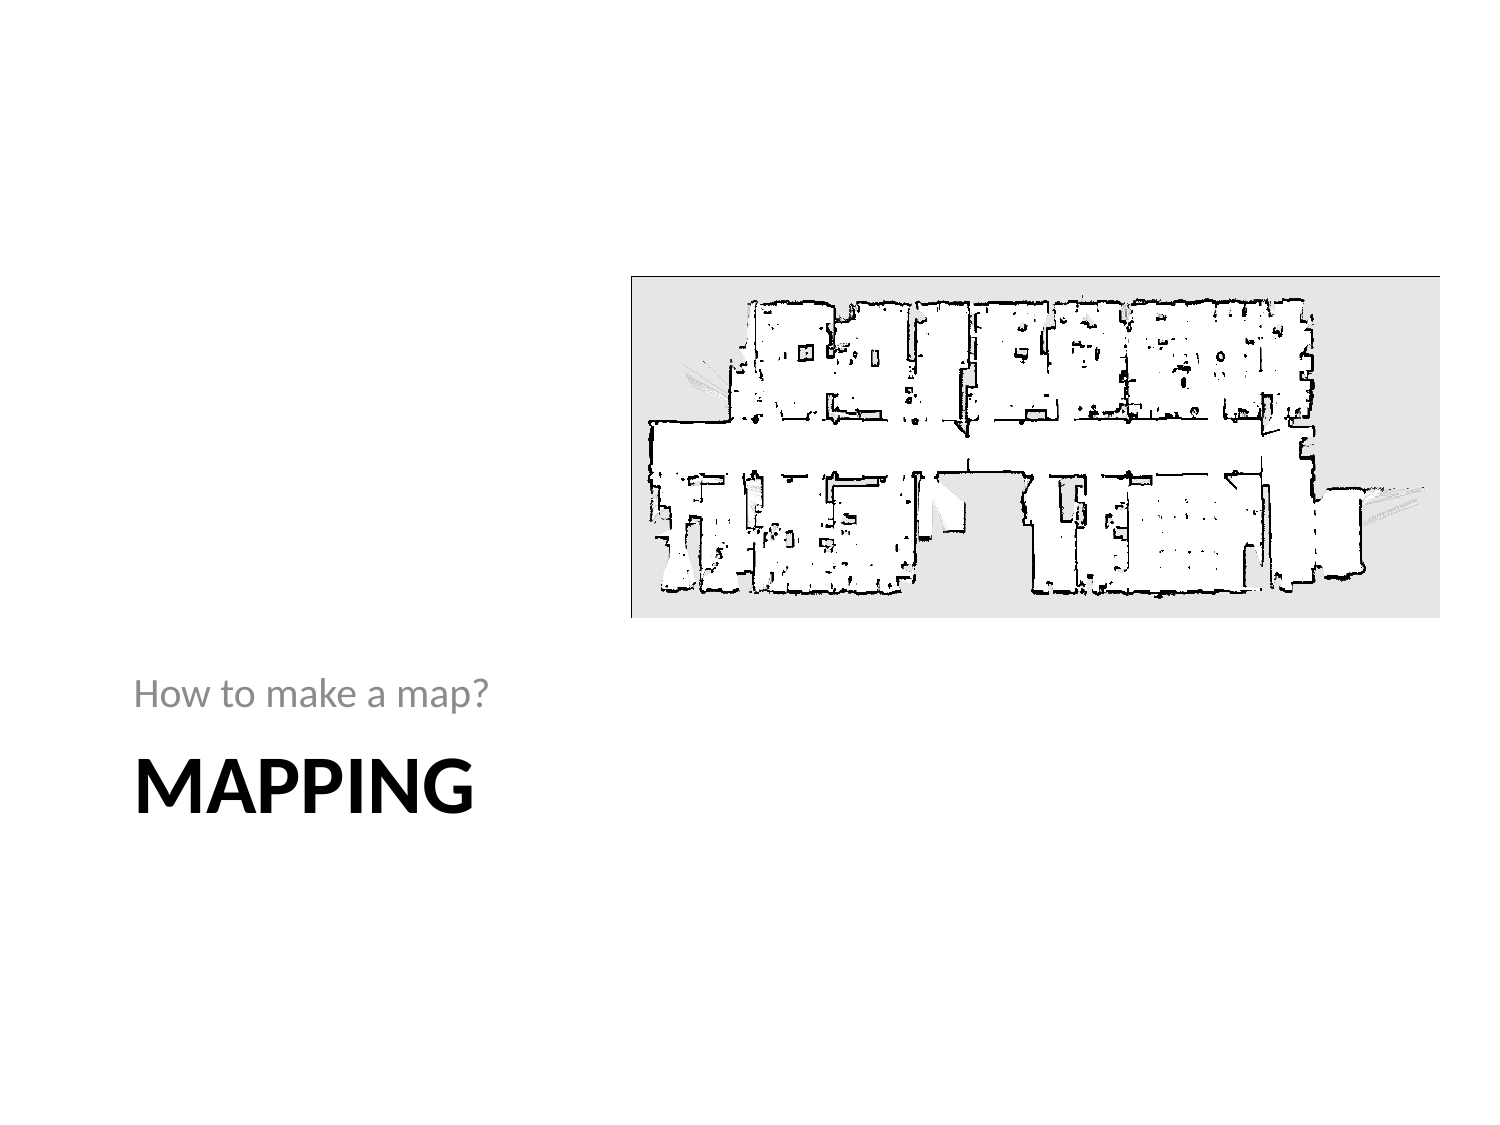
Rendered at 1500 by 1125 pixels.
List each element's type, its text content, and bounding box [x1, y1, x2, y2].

list How to make a map? [118, 476, 1394, 723]
title Mapping [118, 723, 1394, 947]
picture [631, 276, 1441, 618]
